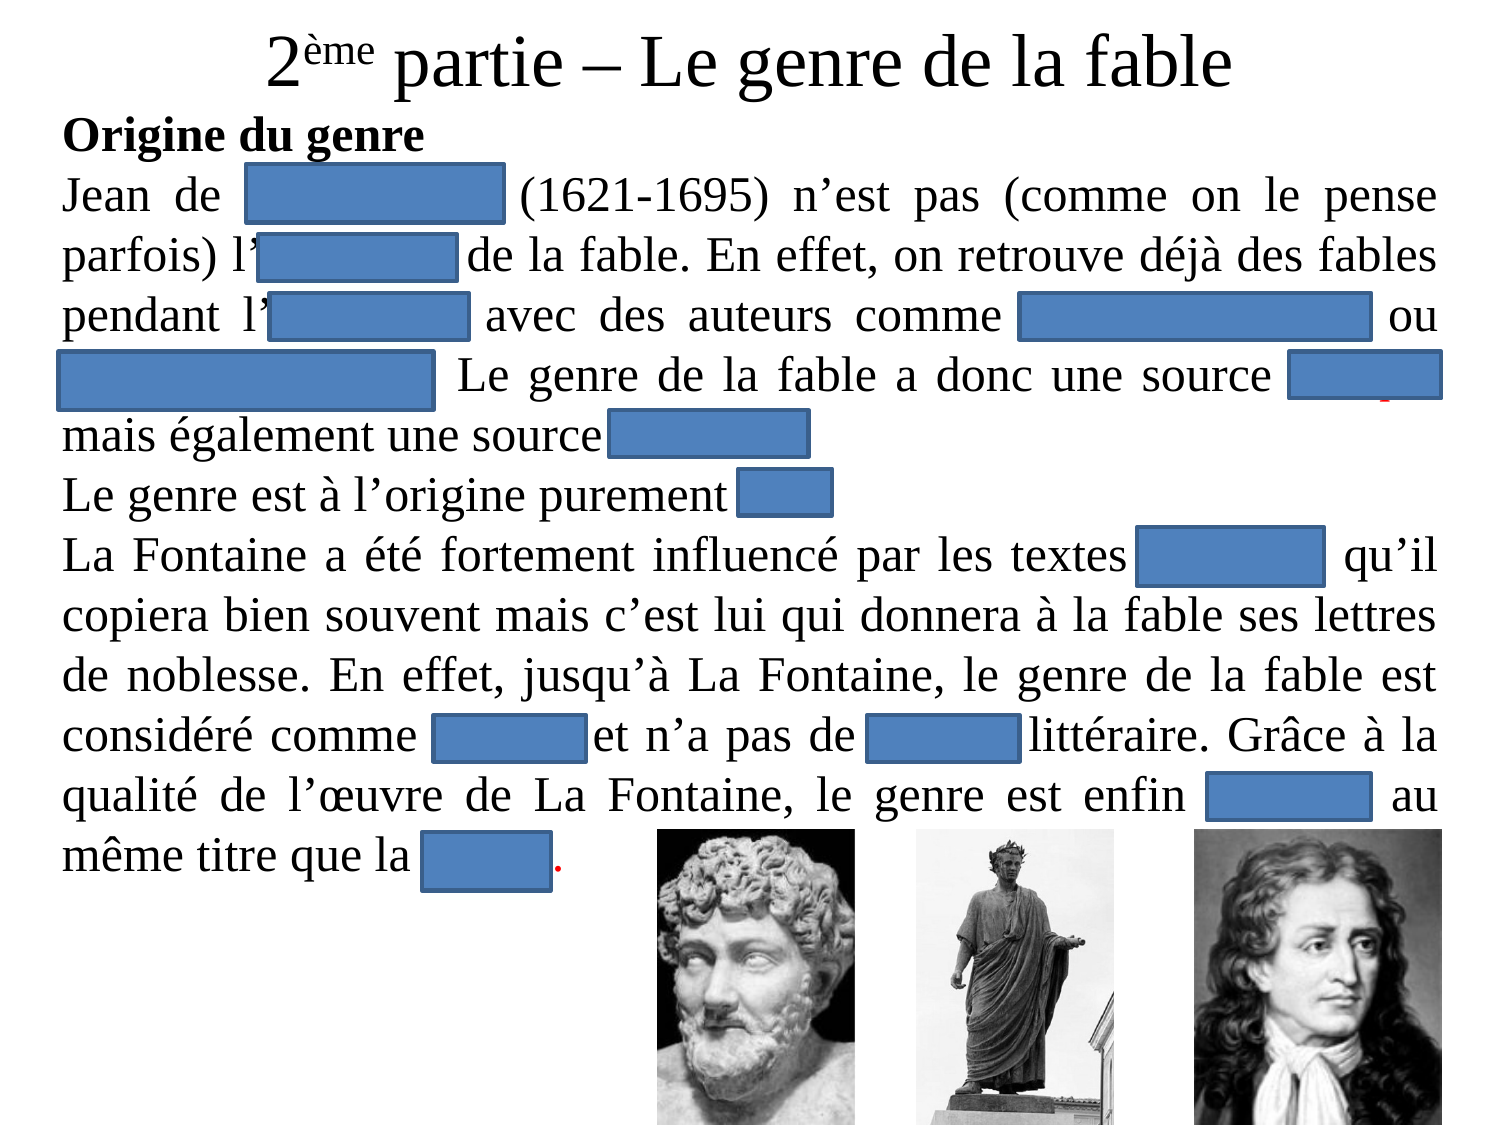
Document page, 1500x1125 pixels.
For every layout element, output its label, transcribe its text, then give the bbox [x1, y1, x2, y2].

text_box [267, 291, 471, 342]
text_box [256, 232, 459, 283]
text_box [420, 830, 553, 893]
text_box [736, 467, 834, 518]
text_box [1135, 525, 1326, 588]
text_box [1017, 291, 1373, 342]
text_box [56, 349, 436, 412]
text_box [1205, 771, 1373, 822]
text_box [865, 713, 1022, 764]
text_box 2ème partie – Le genre de la fable Origine du genre Jean de La Fontaine (1621-1695) n’est pas (comme on le pense parfois) l’inventeur de la fable. En effet, on retrouve déjà des fables pendant l’Antiquité avec des auteurs comme Esope (6e ACN) ou Horace (1er ACN). Le genre de la fable a donc une source antique mais également une source orientale. Le genre est à l’origine purement oral. La Fontaine a été fortement influencé par les textes antiques, qu’il copiera bien souvent mais c’est lui qui donnera à la fable ses lettres de noblesse. En effet, jusqu’à La Fontaine, le genre de la fable est considéré comme mineur et n’a pas de dignité littéraire. Grâce à la qualité de l’œuvre de La Fontaine, le genre est enfin reconnu au même titre que la poésie. [46, 4, 1454, 890]
picture [916, 829, 1114, 1125]
text_box [431, 713, 588, 764]
text_box [584, 347, 916, 393]
picture [656, 829, 856, 1125]
text_box [607, 408, 811, 459]
text_box [244, 162, 506, 225]
text_box [1287, 349, 1443, 400]
picture [1194, 829, 1442, 1125]
text_box [584, 643, 916, 689]
